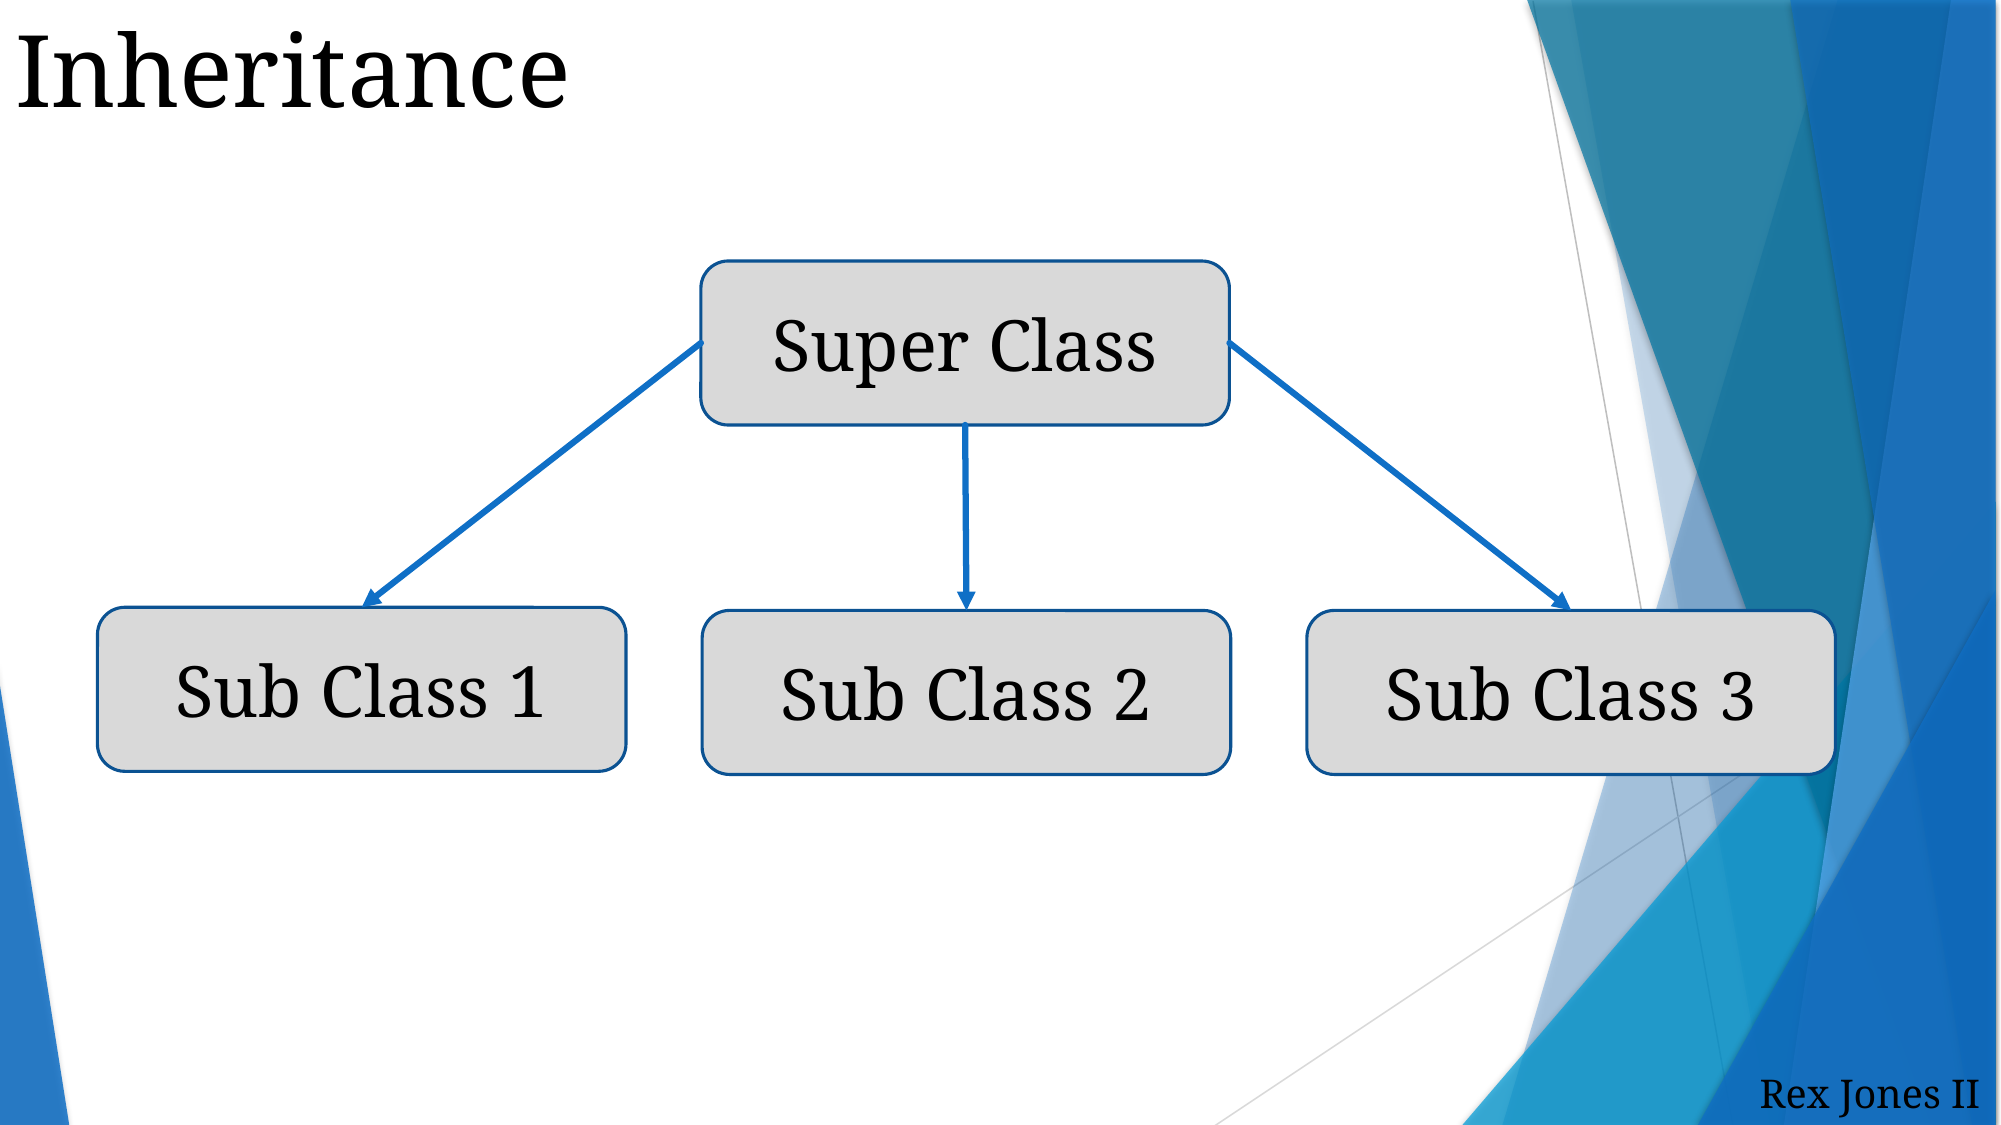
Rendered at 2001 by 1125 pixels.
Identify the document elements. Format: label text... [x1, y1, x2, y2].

text_box Super Class [699, 259, 1231, 427]
text_box Inheritance [0, 0, 1994, 261]
text_box Sub Class 2 [700, 608, 1233, 777]
text_box Sub Class 3 [1305, 608, 1837, 777]
text_box Sub Class 1 [95, 605, 628, 773]
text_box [1228, 342, 1572, 611]
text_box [361, 342, 702, 608]
